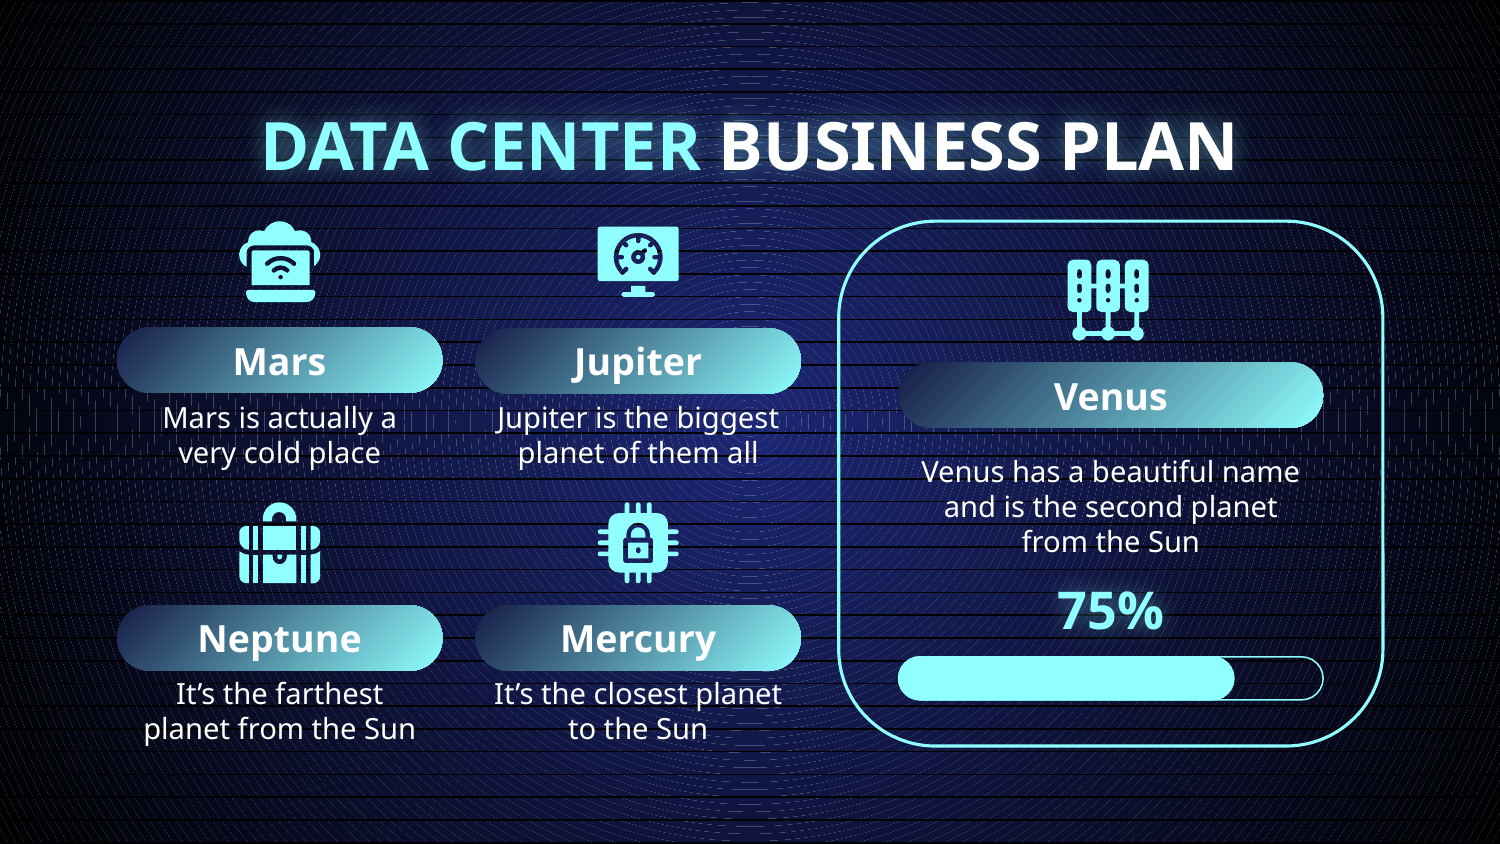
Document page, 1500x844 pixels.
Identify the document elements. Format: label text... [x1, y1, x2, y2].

text_box [1214, 656, 1324, 700]
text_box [116, 326, 443, 477]
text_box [475, 327, 802, 477]
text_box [597, 226, 679, 298]
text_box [475, 604, 802, 754]
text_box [898, 362, 1324, 645]
text_box [1067, 259, 1149, 341]
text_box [238, 502, 321, 584]
text_box [838, 221, 1383, 747]
text_box [898, 656, 1234, 700]
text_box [116, 604, 443, 752]
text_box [597, 502, 679, 584]
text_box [238, 220, 321, 303]
title DATA CENTER BUSINESS PLAN [116, 88, 1383, 182]
